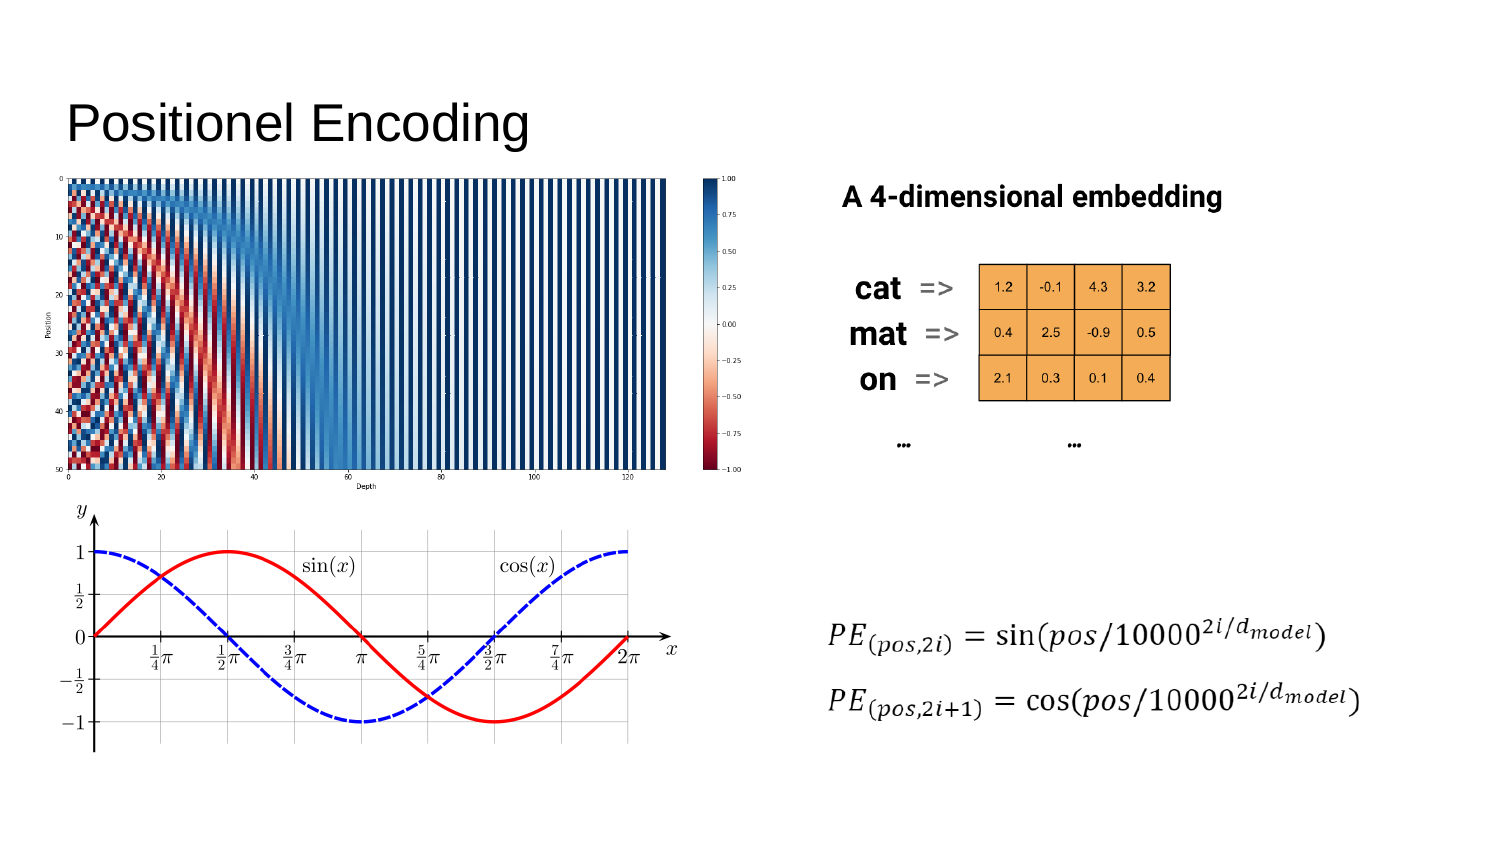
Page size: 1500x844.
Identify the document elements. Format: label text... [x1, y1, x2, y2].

picture [803, 144, 1251, 484]
picture [50, 501, 688, 757]
picture [812, 610, 1368, 732]
title Positionel Encoding [51, 72, 1449, 167]
picture [34, 151, 751, 498]
